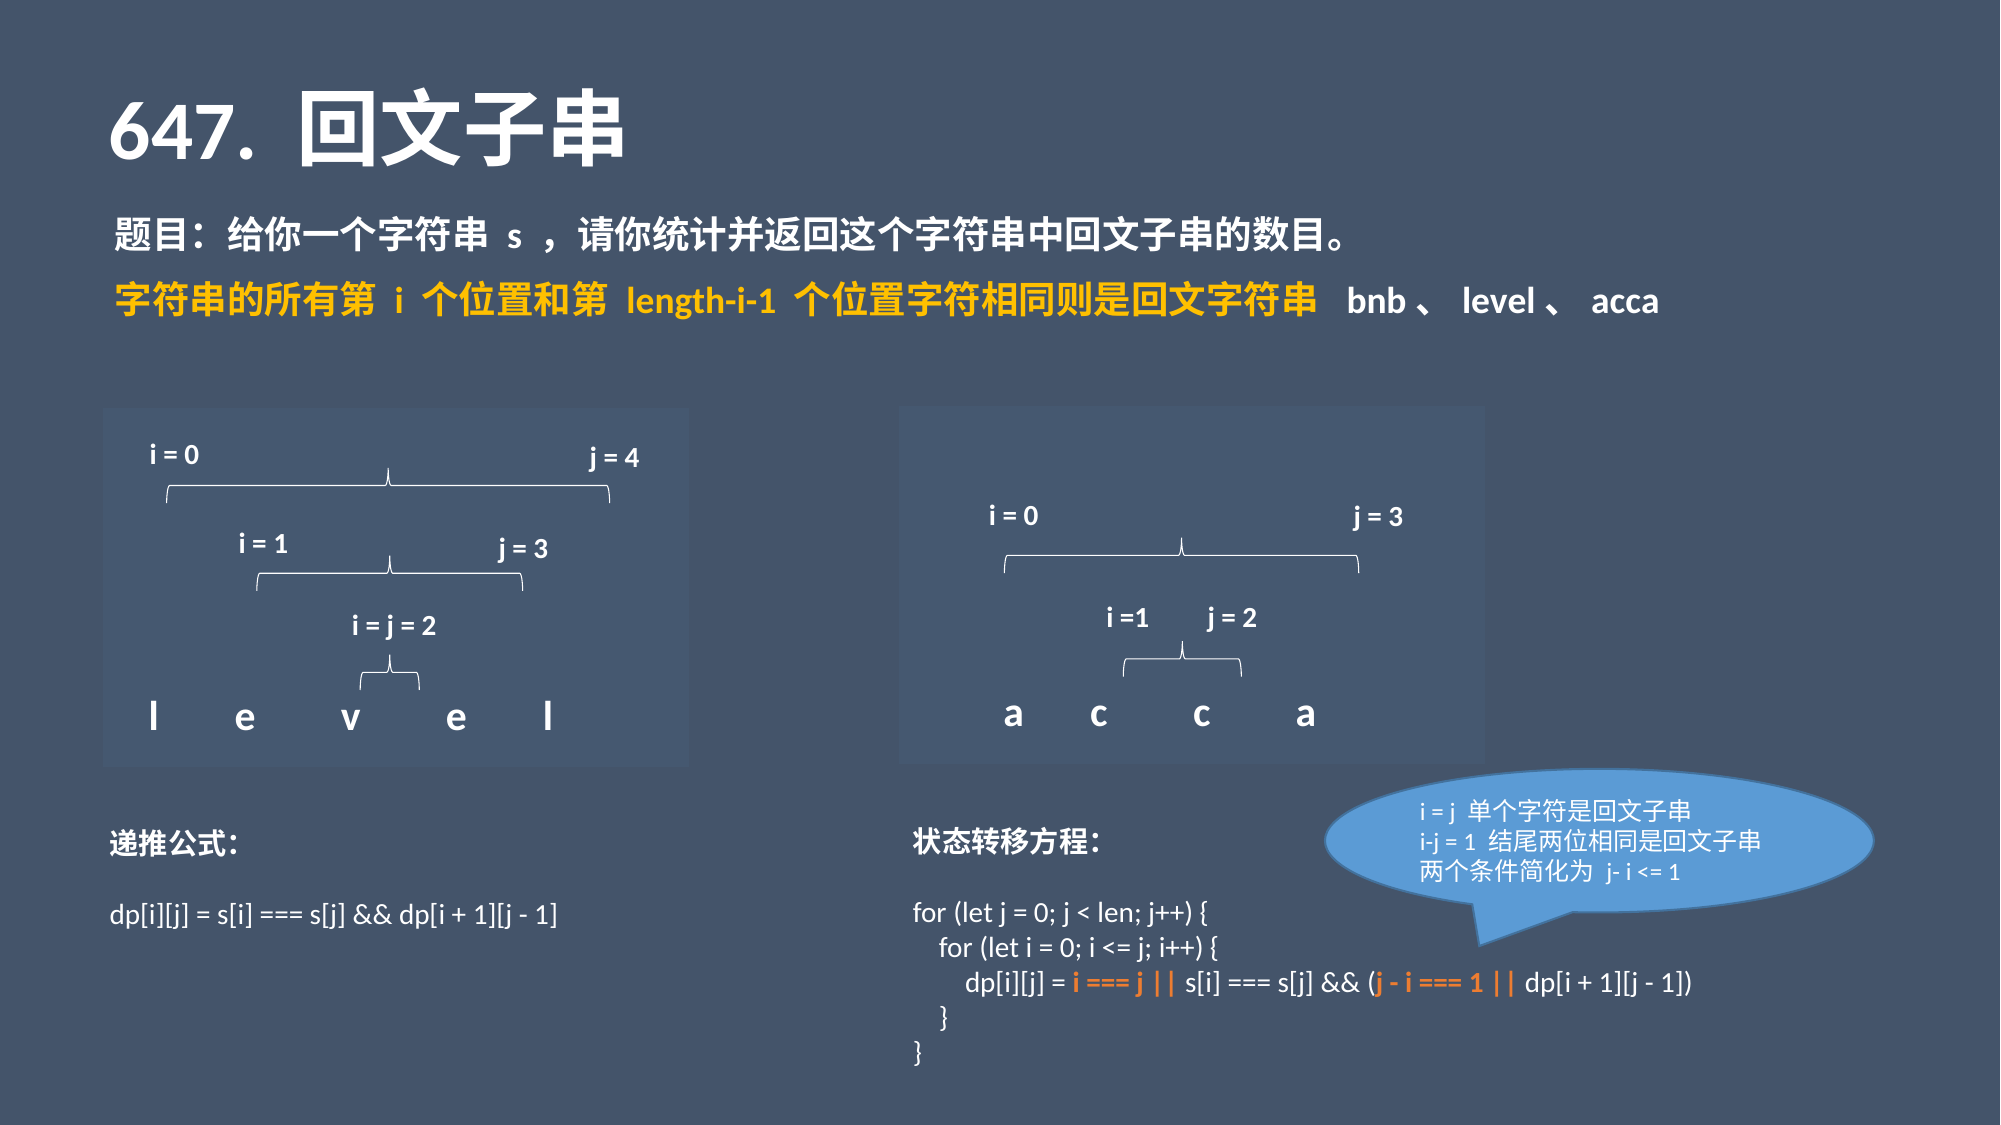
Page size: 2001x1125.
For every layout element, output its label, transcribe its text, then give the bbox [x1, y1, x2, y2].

text_box i = j 单个字符是回文子串 i-j = 1 结尾两位相同是回文子串 两个条件简化为 j- i <= 1 [1323, 767, 1875, 948]
text_box 字符串的所有第 i 个位置和第 length-i-1 个位置字符相同则是回文字符串 [99, 268, 1331, 329]
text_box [120, 428, 668, 747]
text_box 状态转移方程： for (let j = 0; j < len; j++) { for (let i = 0; i <= j; i++) { dp[i][j] = i === j || s[i] === s[j] && (j - i === 1 || dp[i + 1][j - 1]) } } [898, 816, 1766, 1076]
text_box 题目：给你一个字符串 s ，请你统计并返回这个字符串中回文子串的数目。 [99, 203, 1494, 264]
text_box [101, 406, 691, 769]
text_box bnb、level、acca [1331, 268, 1686, 329]
text_box 递推公式： dp[i][j] = s[i] === s[j] && dp[i + 1][j - 1] [94, 818, 736, 938]
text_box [960, 488, 1432, 743]
text_box 647. 回文子串 [94, 68, 645, 184]
text_box [897, 404, 1487, 767]
